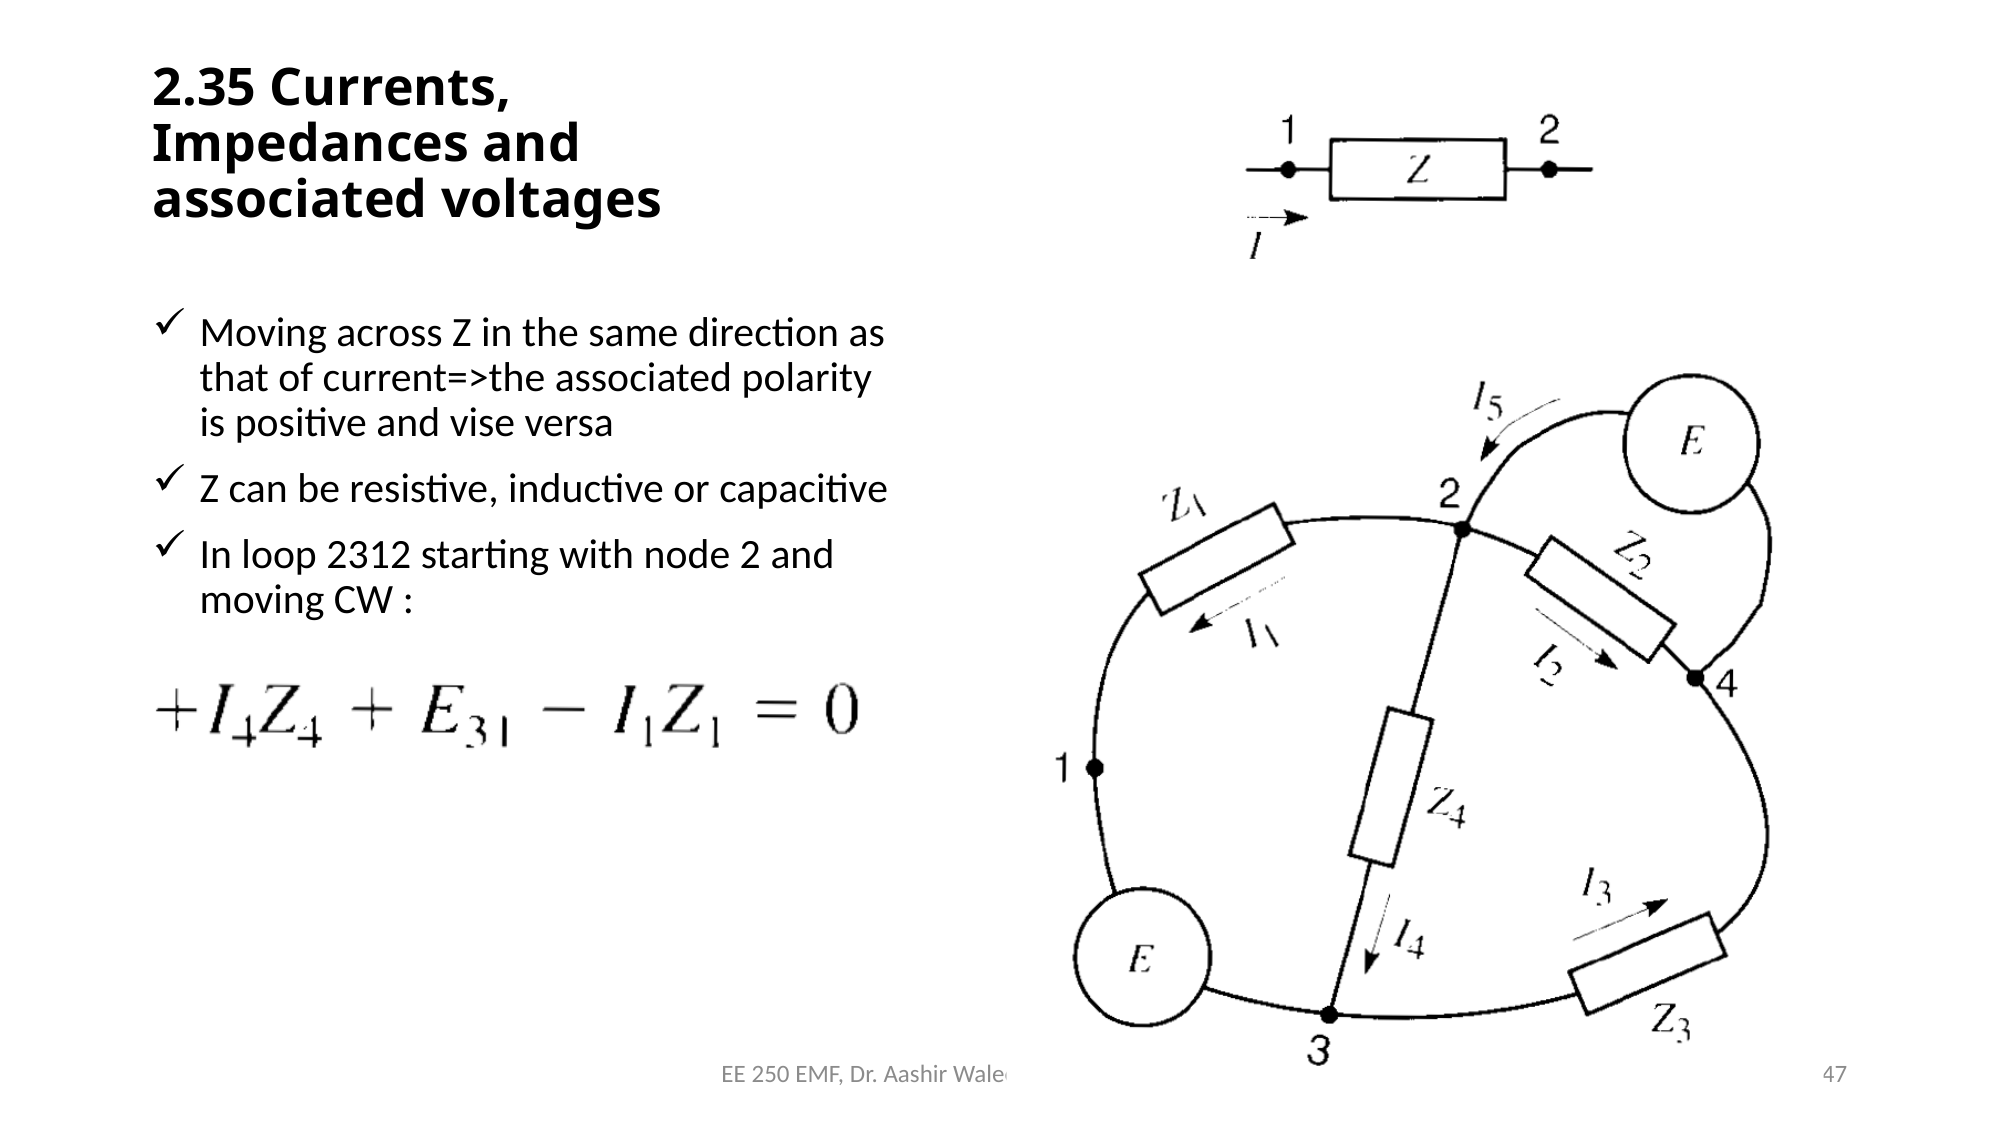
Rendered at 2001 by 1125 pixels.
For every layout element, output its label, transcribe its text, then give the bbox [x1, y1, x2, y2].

slide_number 47 [1824, 1042, 1863, 1103]
picture [1006, 311, 1824, 1117]
footer EE 250 EMF, Dr. Aashir Waleed-UET Faisalabad Campus [662, 1042, 1006, 1103]
picture [137, 631, 900, 796]
title 2.35 Currents, Impedances and associated voltages [137, 51, 824, 237]
picture [1200, 51, 1630, 300]
list Moving across Z in the same direction as that of current=>the associated polarity is positive and vise versa Z can be resistive, inductive or capacitive In loop 2312 starting with node 2 and moving CW : [137, 302, 909, 1125]
